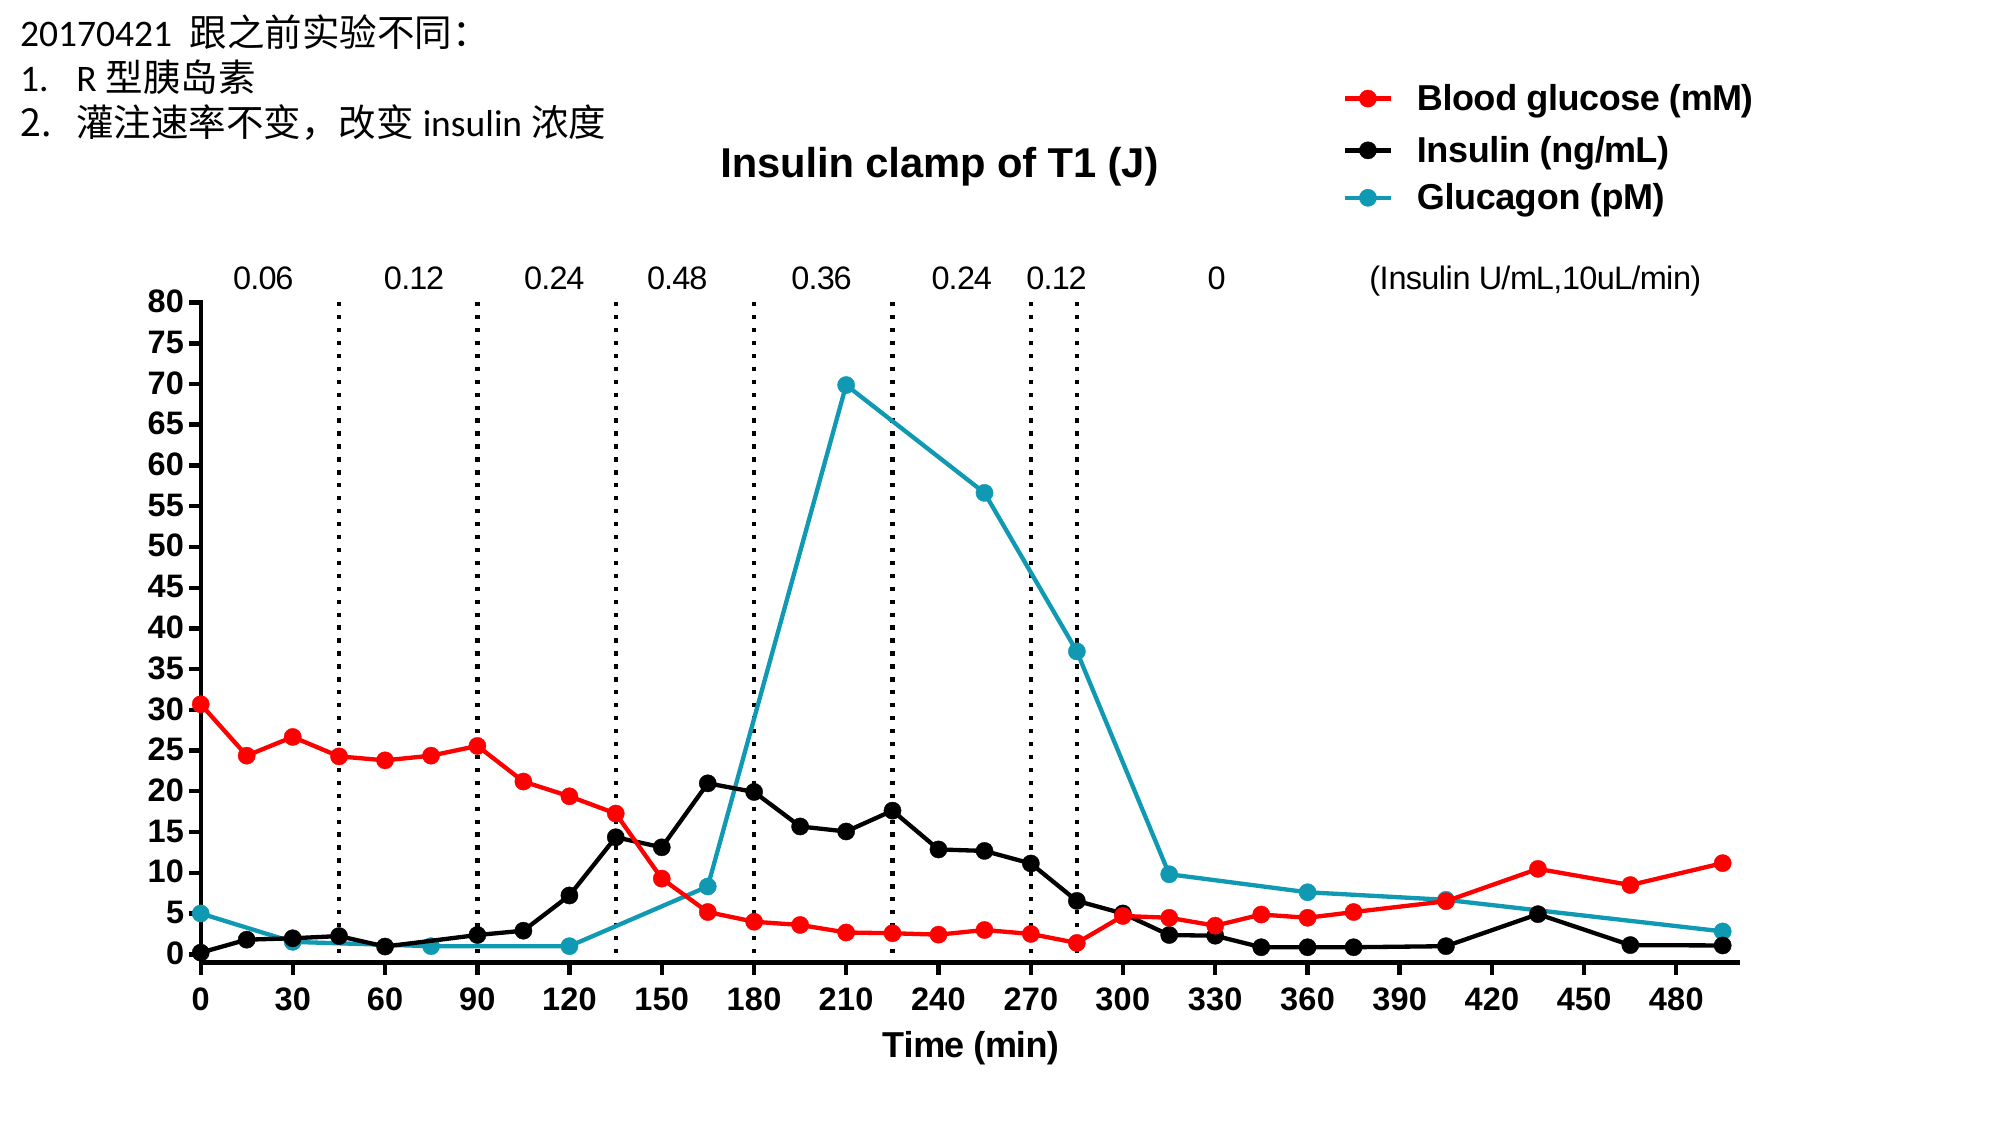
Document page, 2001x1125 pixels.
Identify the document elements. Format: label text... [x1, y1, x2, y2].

picture [101, 47, 1838, 1097]
text_box 20170421 跟之前实验不同： R型胰岛素 灌注速率不变，改变insulin浓度 [5, 1, 1006, 152]
